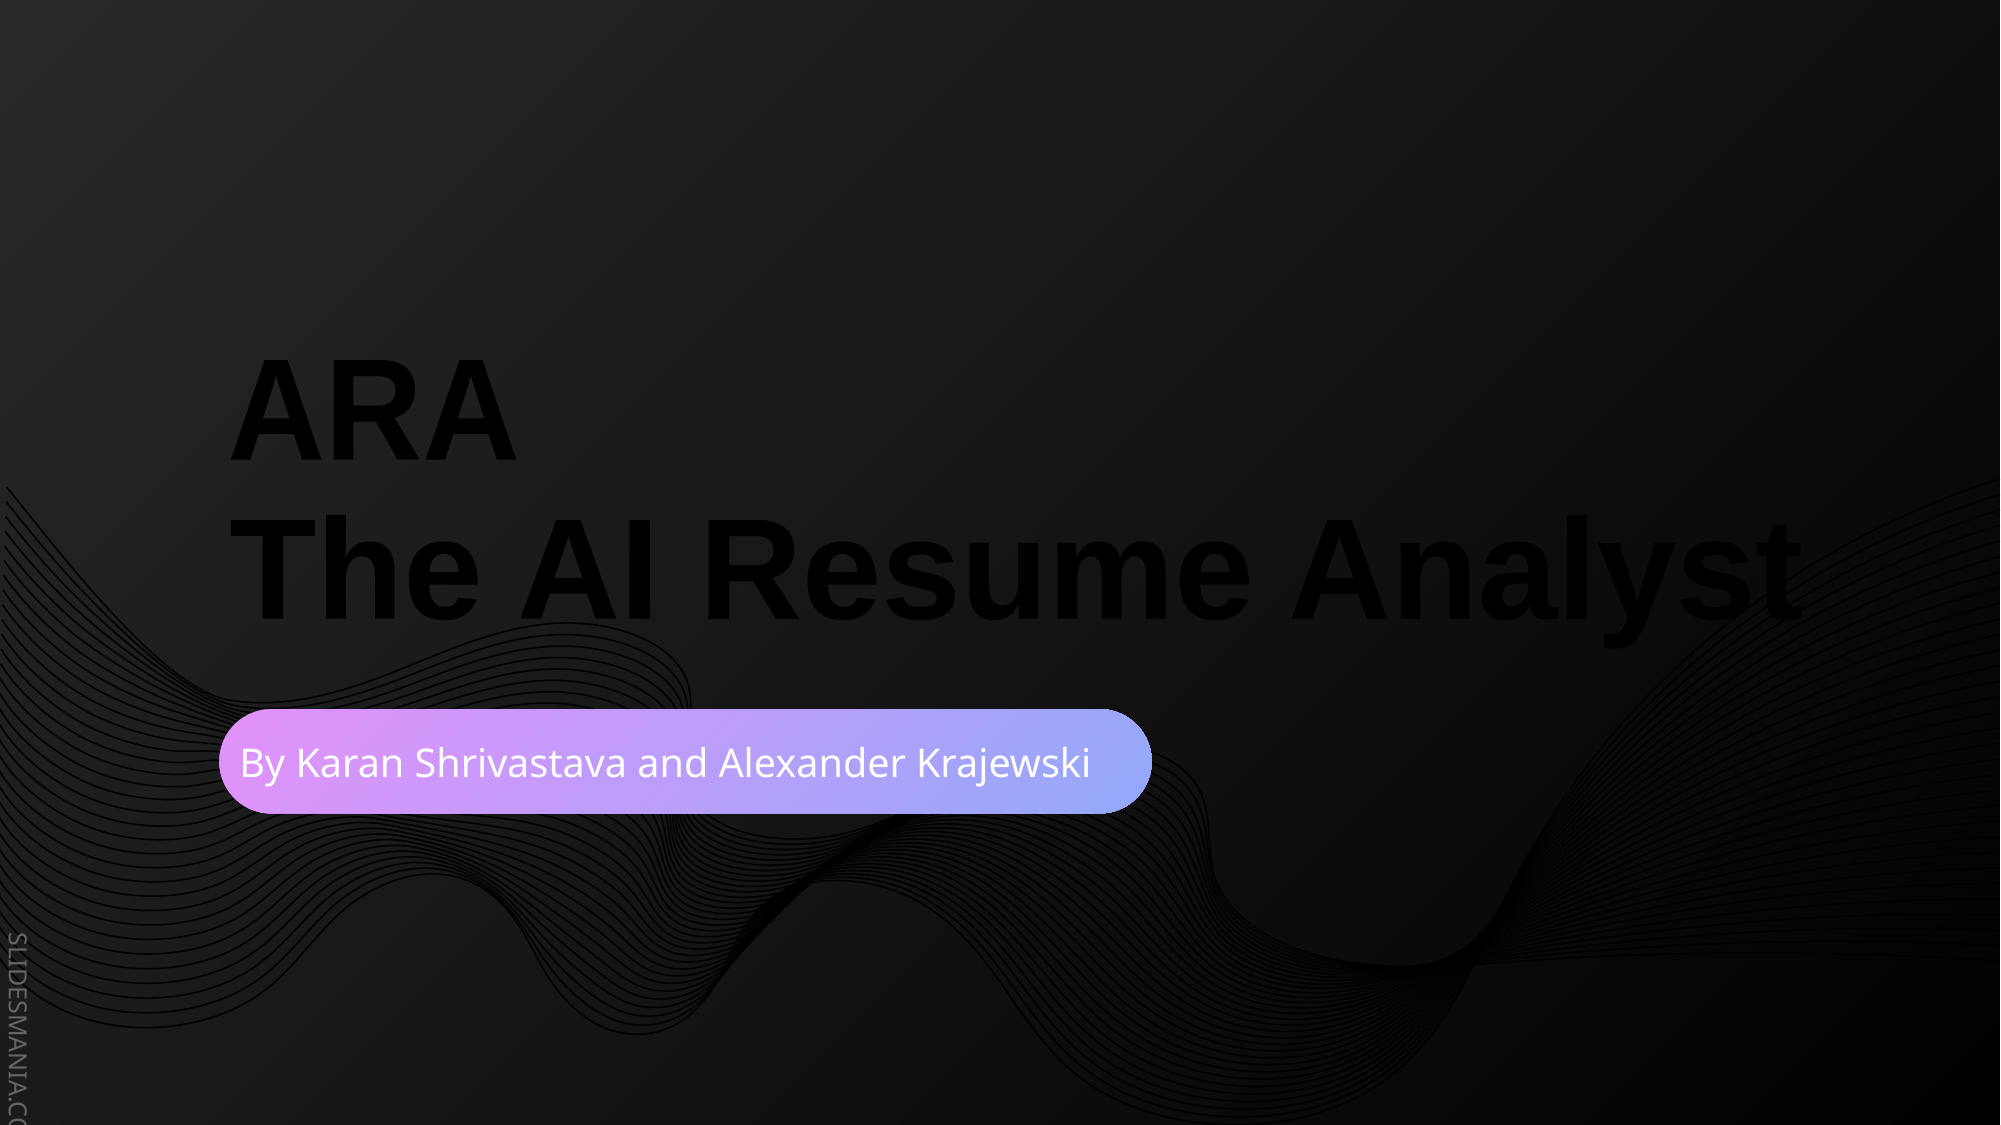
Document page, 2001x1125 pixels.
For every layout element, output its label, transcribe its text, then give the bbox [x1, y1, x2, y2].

text_box [234, 709, 1137, 725]
text_box [234, 798, 1137, 814]
subtitle By Karan Shrivastava and Alexander Krajewski [219, 725, 1252, 798]
